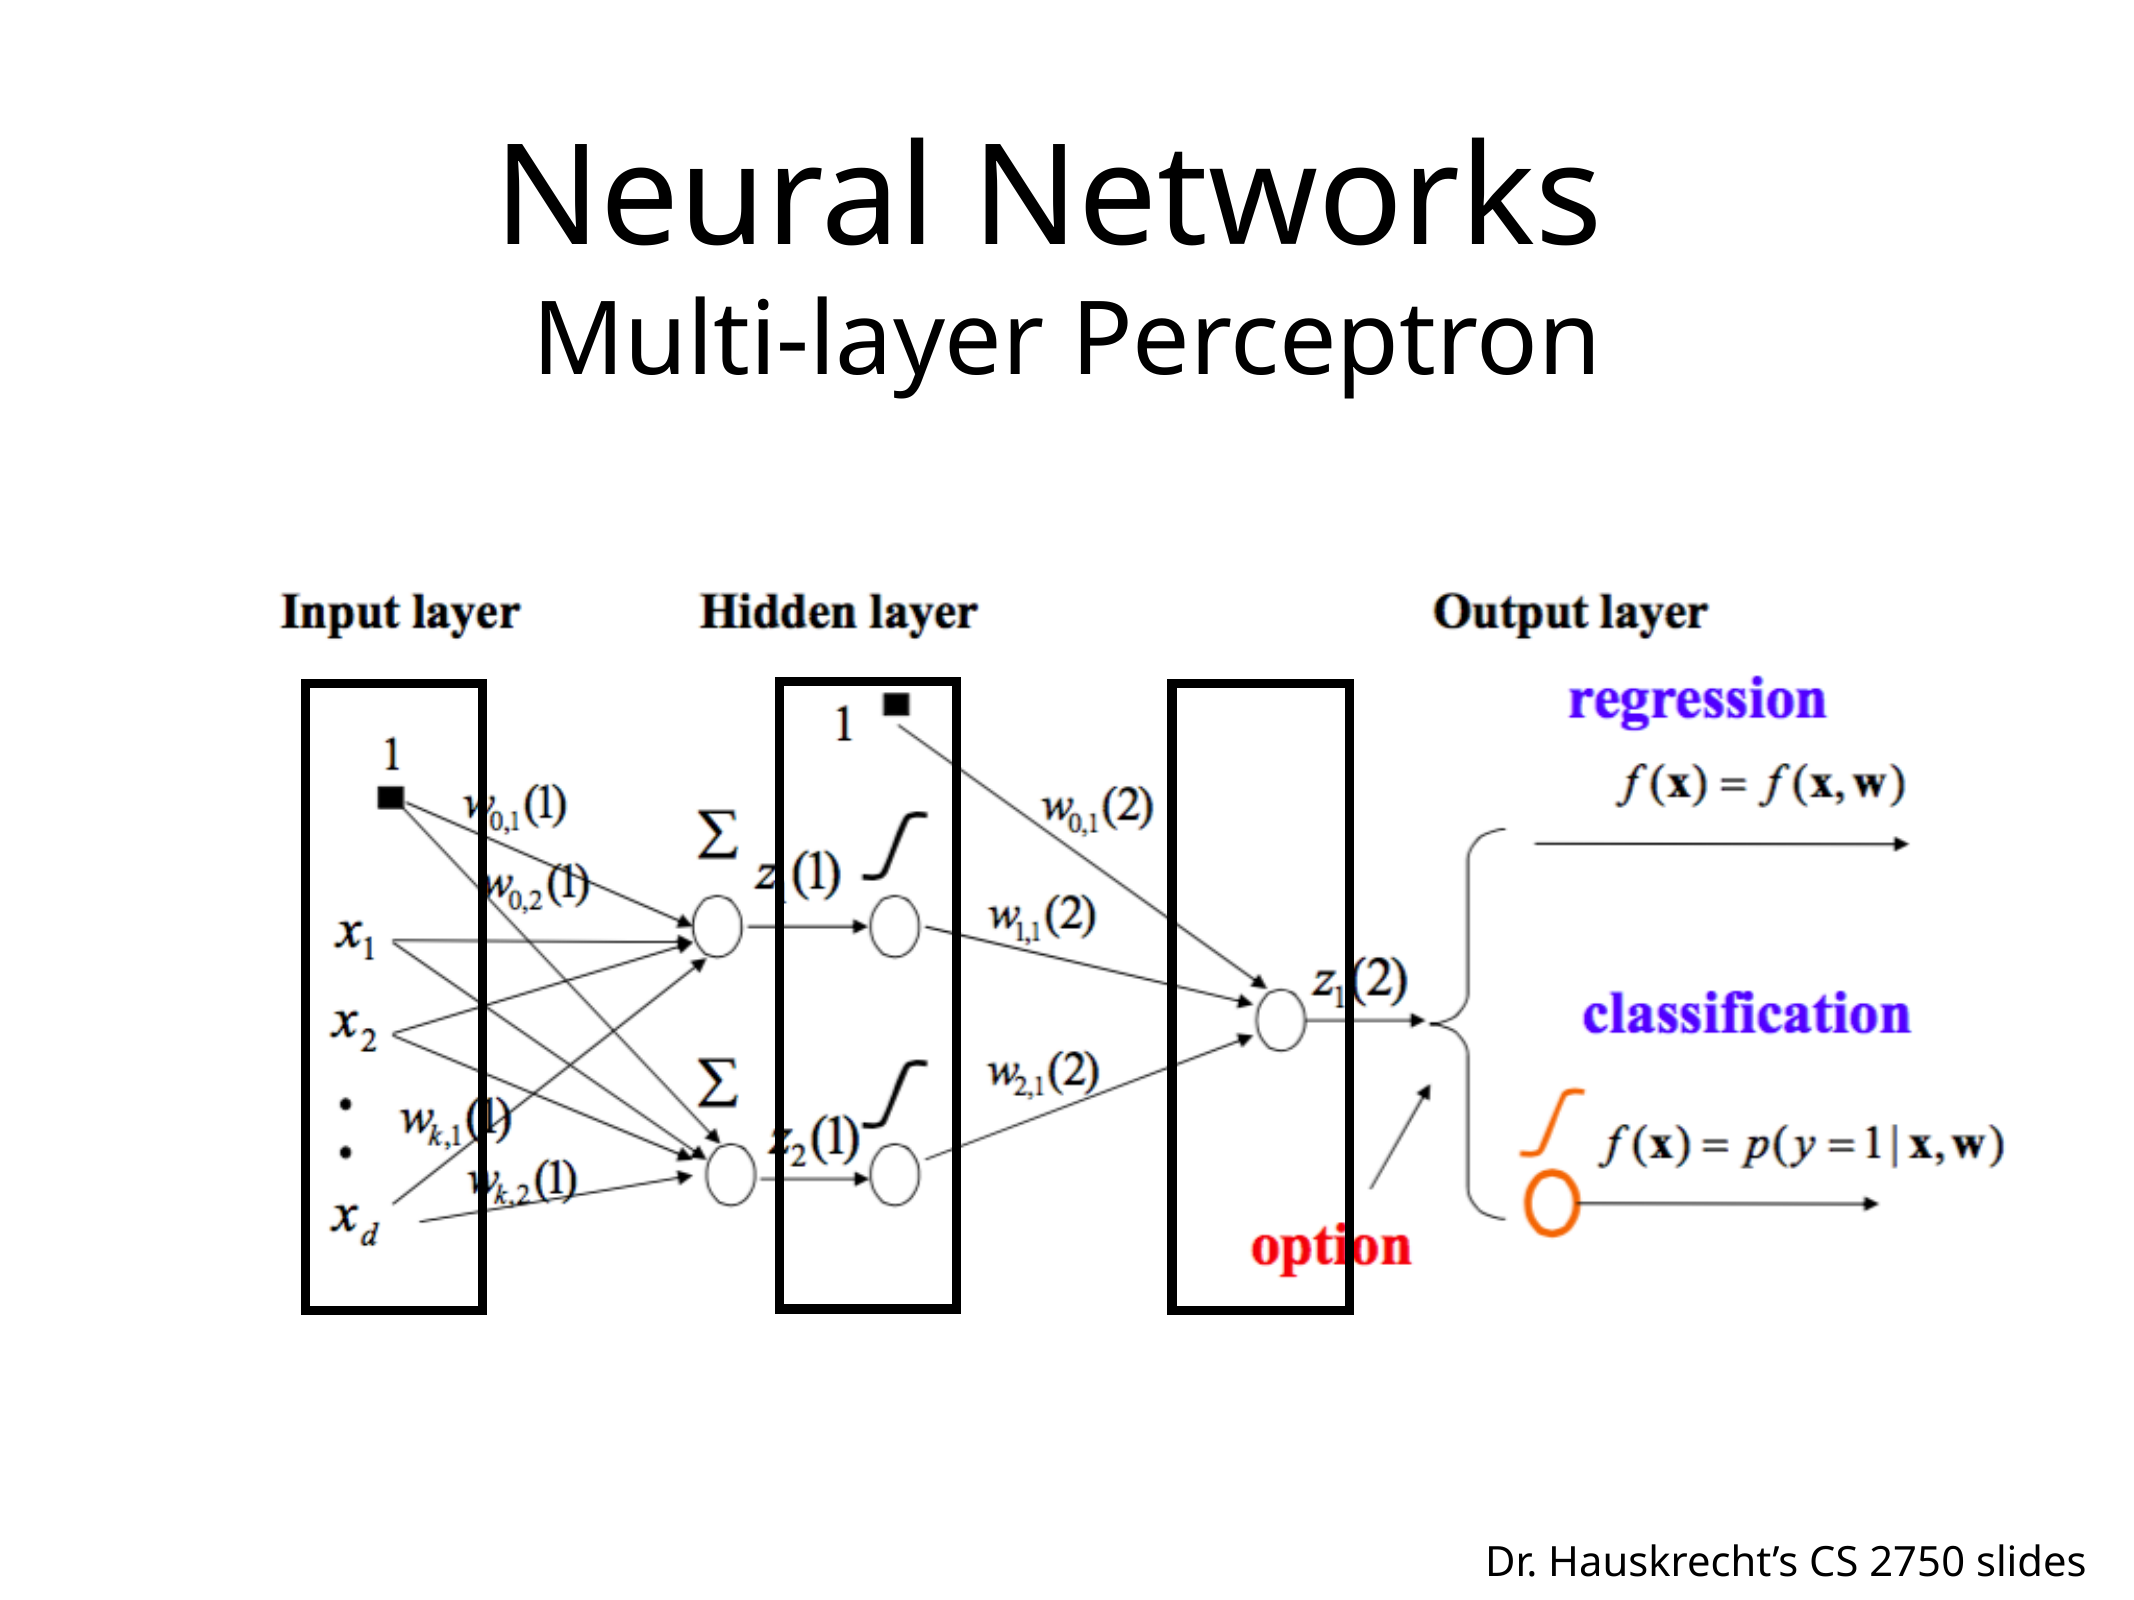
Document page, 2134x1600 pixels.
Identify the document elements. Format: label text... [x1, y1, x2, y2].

text_box Dr. Hauskrecht’s CS 2750 slides [1476, 1492, 2115, 1600]
text_box [1172, 1300, 1350, 1311]
text_box [779, 1300, 957, 1309]
title Neural Networks Multi-layer Perceptron [155, 72, 1978, 428]
picture [272, 545, 2031, 1292]
text_box [305, 1300, 483, 1311]
